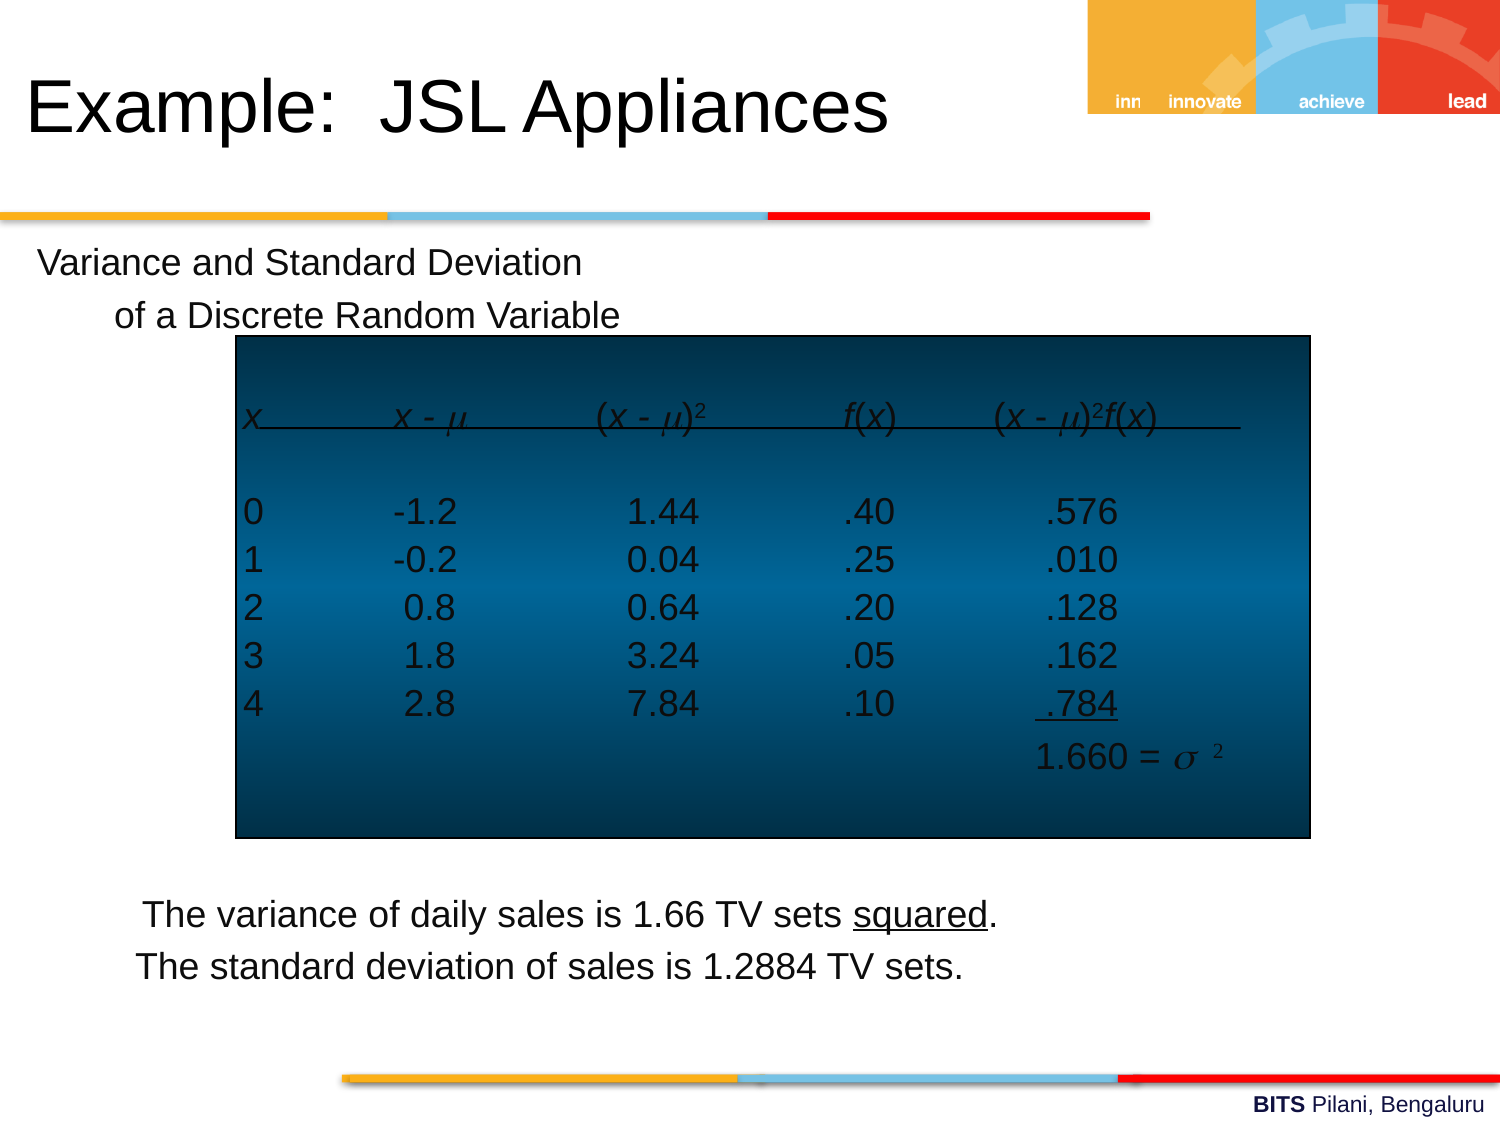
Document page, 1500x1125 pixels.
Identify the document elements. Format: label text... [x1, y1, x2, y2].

picture [1087, 0, 1500, 114]
list Variance and Standard Deviation of a Discrete Random Variable x x -  (x - )2 f(x) (x - )2f(x) 0 -1.2 1.44 .40 .576 1 -0.2 0.04 .25 .010 2 0.8 0.64 .20 .128 3 1.8 3.24 .05 .162 4 2.8 7.84 .10 .784 1.660 =   The variance of daily sales is 1.66 TV sets squared. The standard deviation of sales is 1.2884 TV sets. [24, 232, 1475, 1038]
title Example: JSL Appliances [10, 4, 1125, 200]
